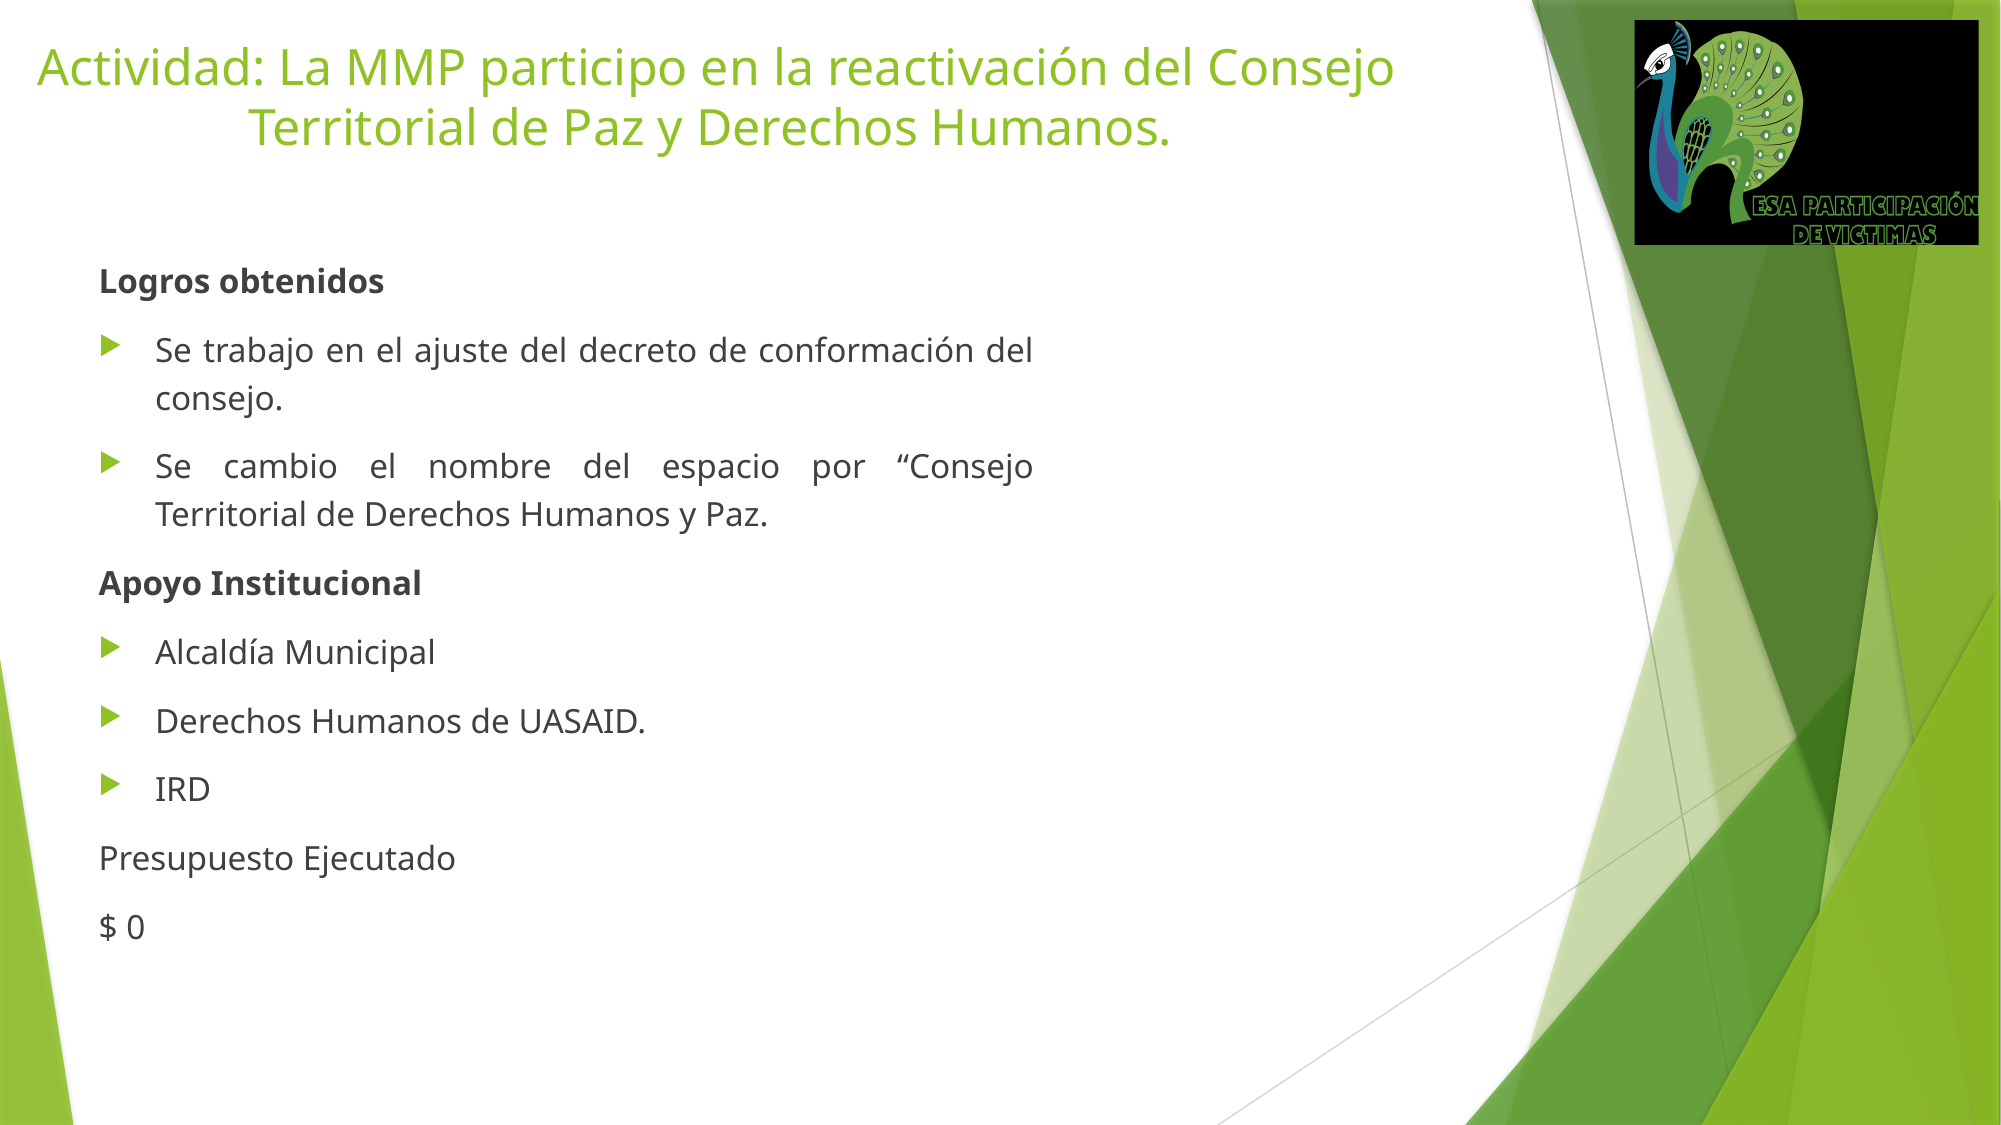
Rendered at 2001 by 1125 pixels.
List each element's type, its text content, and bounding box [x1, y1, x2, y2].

picture [1634, 19, 1980, 246]
list Logros obtenidos Se trabajo en el ajuste del decreto de conformación del consejo. Se cambio el nombre del espacio por “Consejo Territorial de Derechos Humanos y Paz. Apoyo Institucional Alcaldía Municipal Derechos Humanos de UASAID. IRD Presupuesto Ejecutado $ 0 [83, 244, 1050, 973]
title Actividad: La MMP participo en la reactivación del Consejo Territorial de Paz y Derechos Humanos. [0, 27, 1434, 158]
